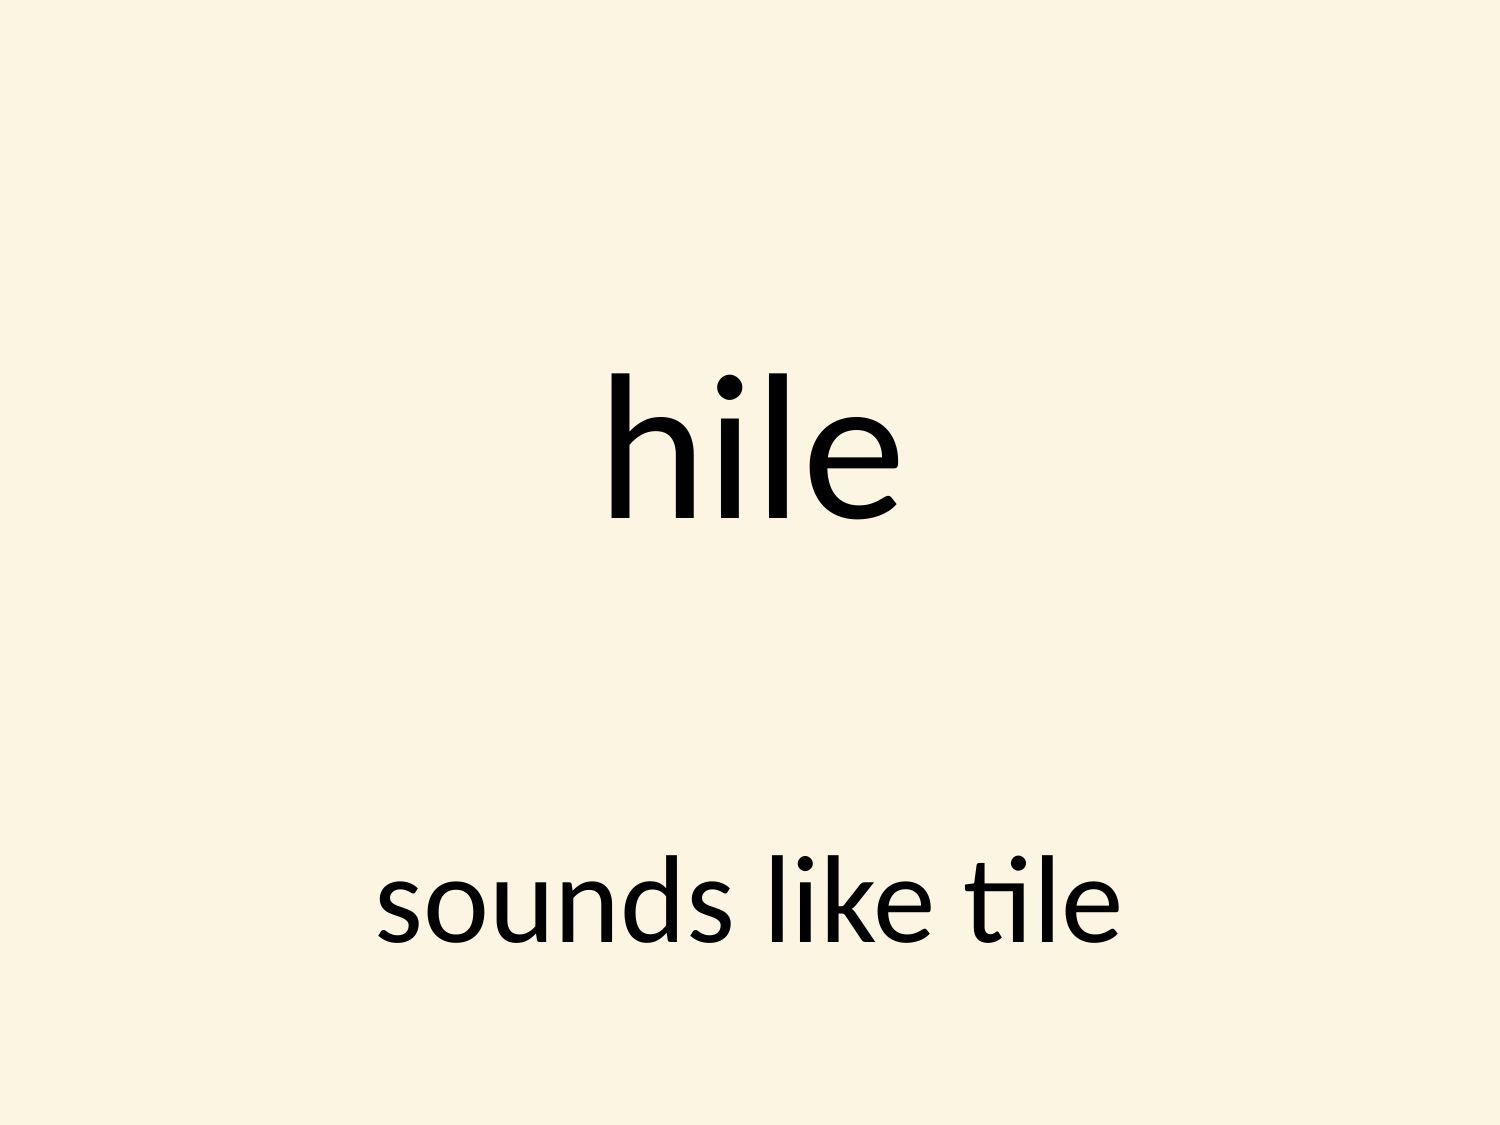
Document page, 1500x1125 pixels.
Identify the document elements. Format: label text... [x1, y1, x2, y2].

text_box sounds like tile [0, 810, 1500, 1021]
list hile [76, 302, 1427, 669]
